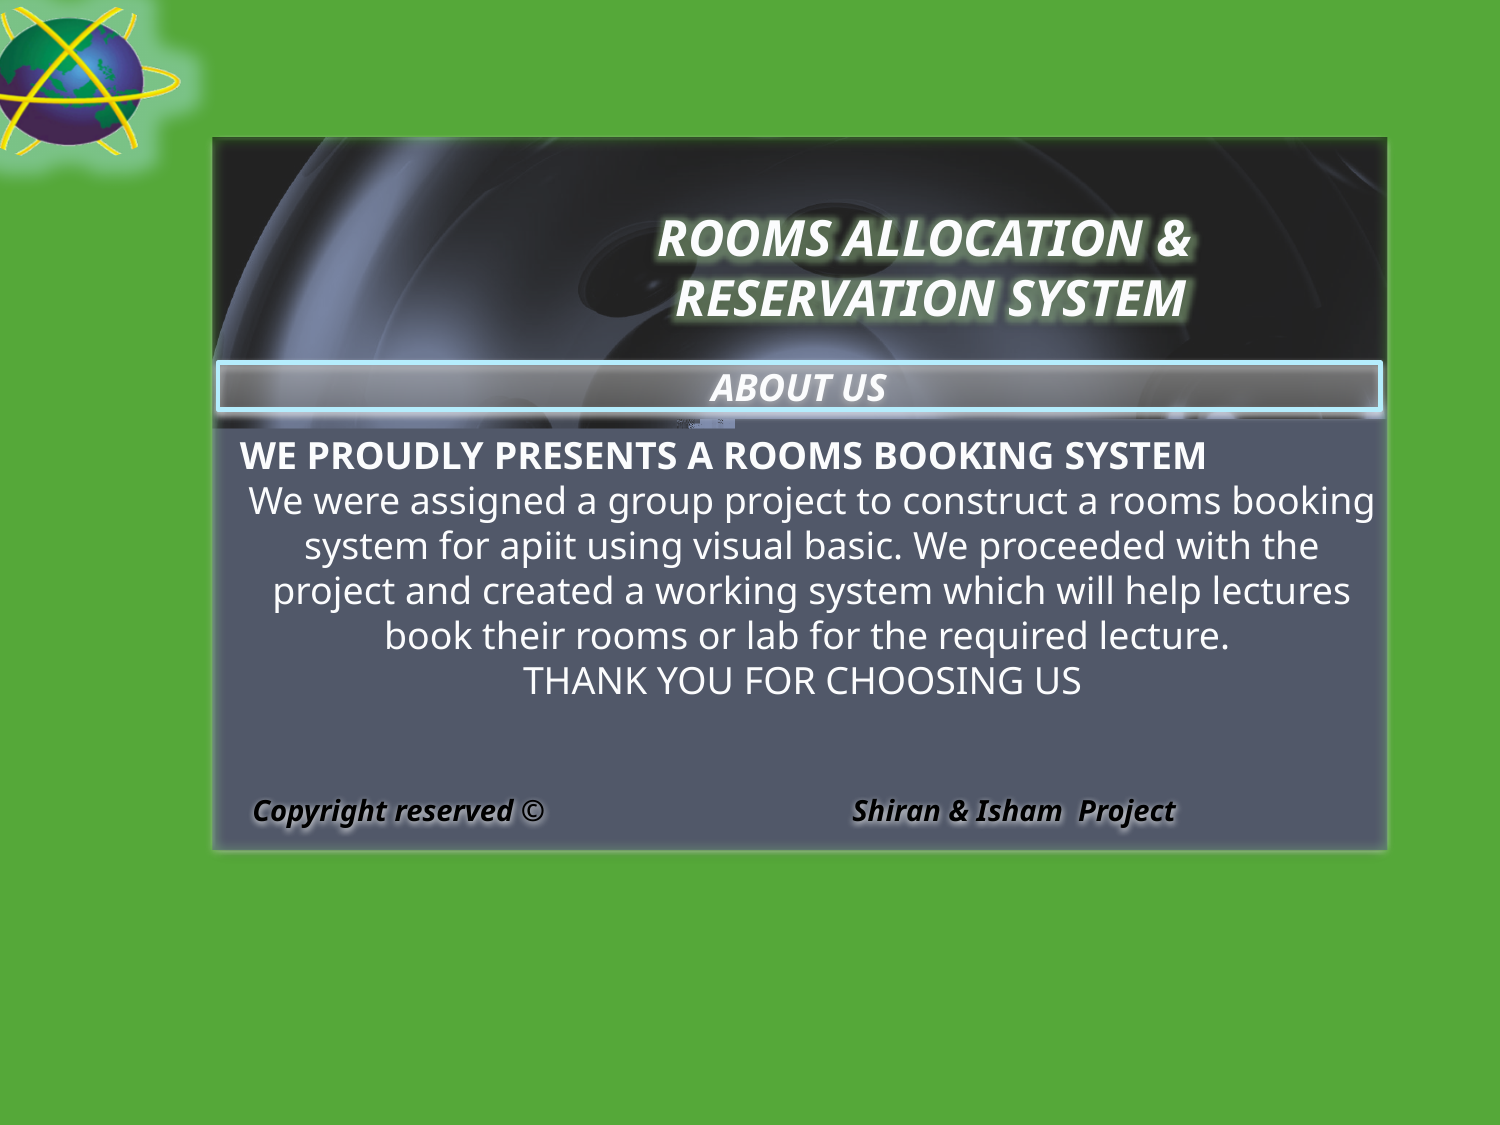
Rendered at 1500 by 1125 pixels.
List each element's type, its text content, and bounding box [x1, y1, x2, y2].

text_box [212, 409, 1388, 851]
text_box ROOMS ALLOCATION & RESERVATION SYSTEM [399, 136, 1451, 397]
text_box [212, 137, 391, 366]
text_box Copyright reserved © Shiran & Isham Project [237, 769, 1398, 850]
text_box ABOUT US [218, 362, 1381, 410]
text_box WE PROUDLY PRESENTS A ROOMS BOOKING SYSTEM We were assigned a group project to construct a rooms booking system for apiit using visual basic. We proceeded with the project and created a working system which will help lectures book their rooms or lab for the required lecture. THANK YOU FOR CHOOSING US [225, 424, 1400, 710]
picture [0, 0, 187, 163]
